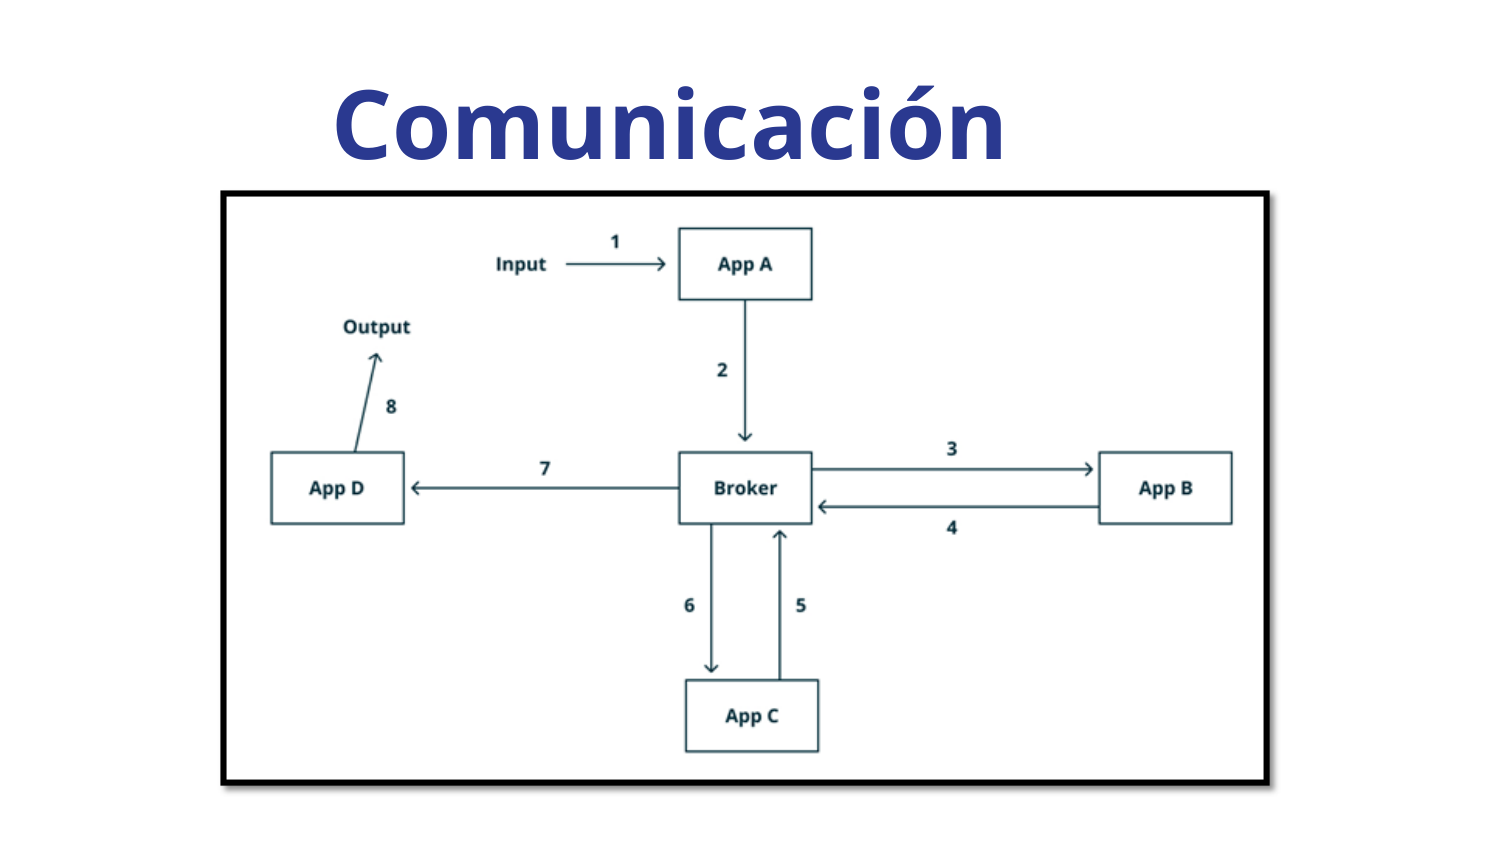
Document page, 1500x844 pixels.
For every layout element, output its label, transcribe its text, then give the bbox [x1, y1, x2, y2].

title Comunicación entre servicios [316, 49, 1184, 181]
picture [216, 186, 1284, 800]
